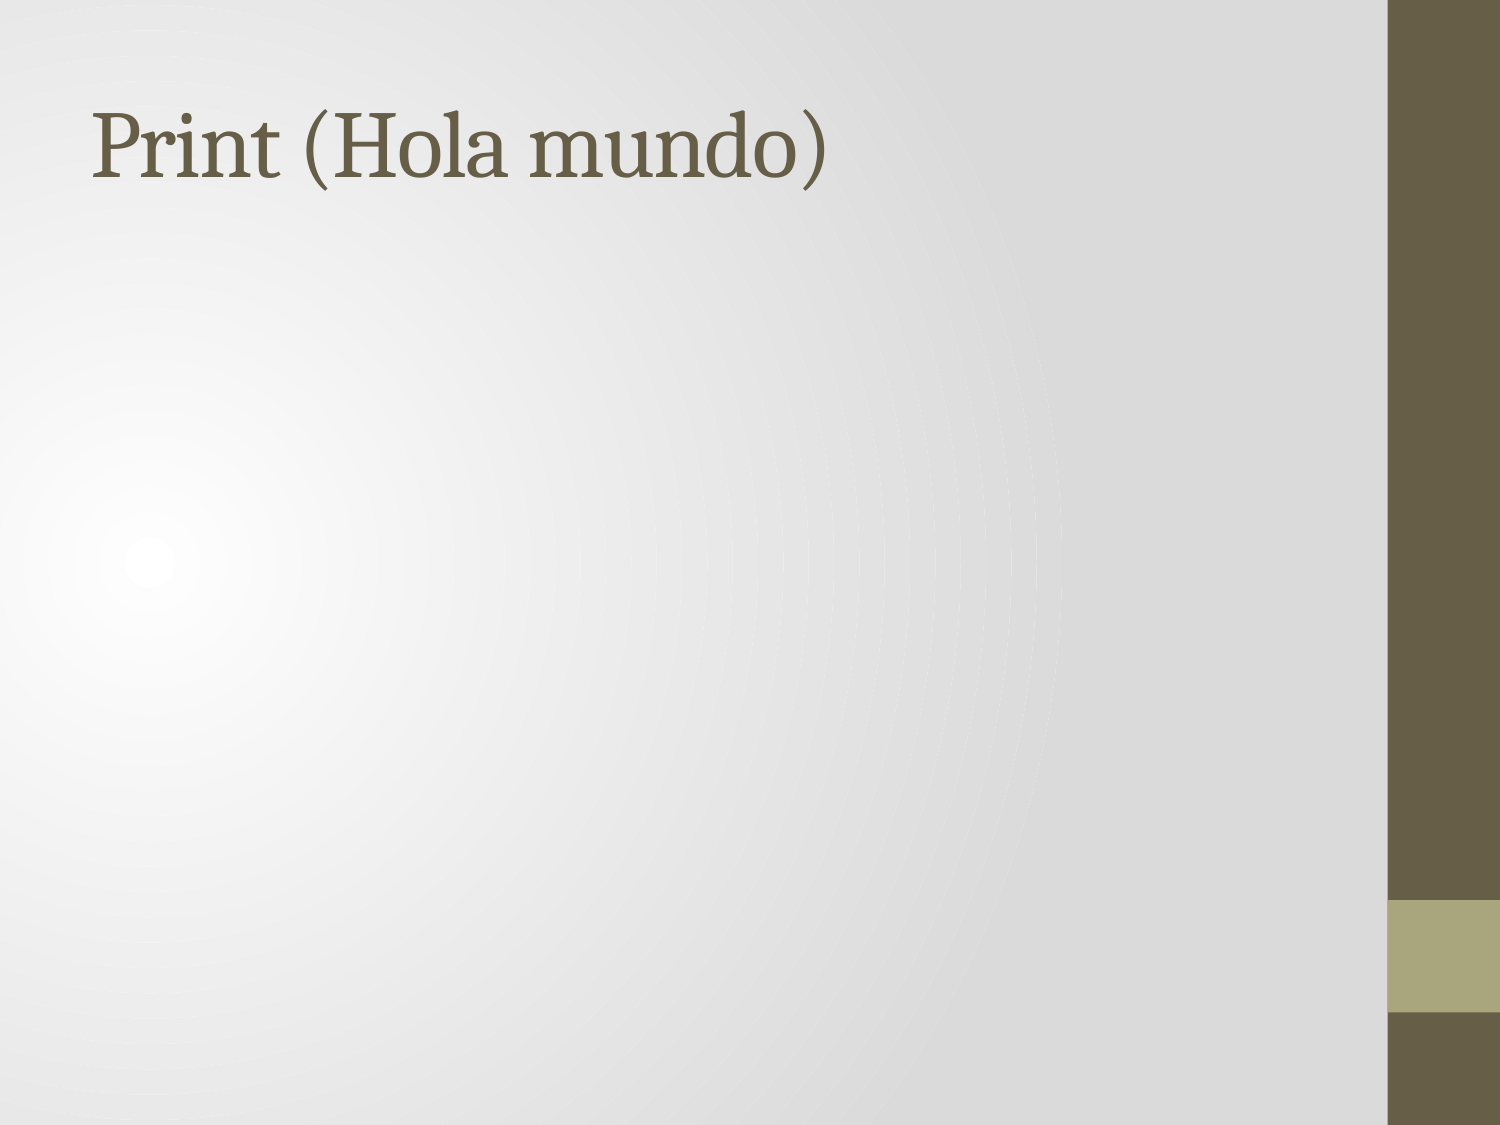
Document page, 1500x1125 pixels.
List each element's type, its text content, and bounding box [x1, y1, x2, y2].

title Print (Hola mundo) [75, 45, 1325, 233]
